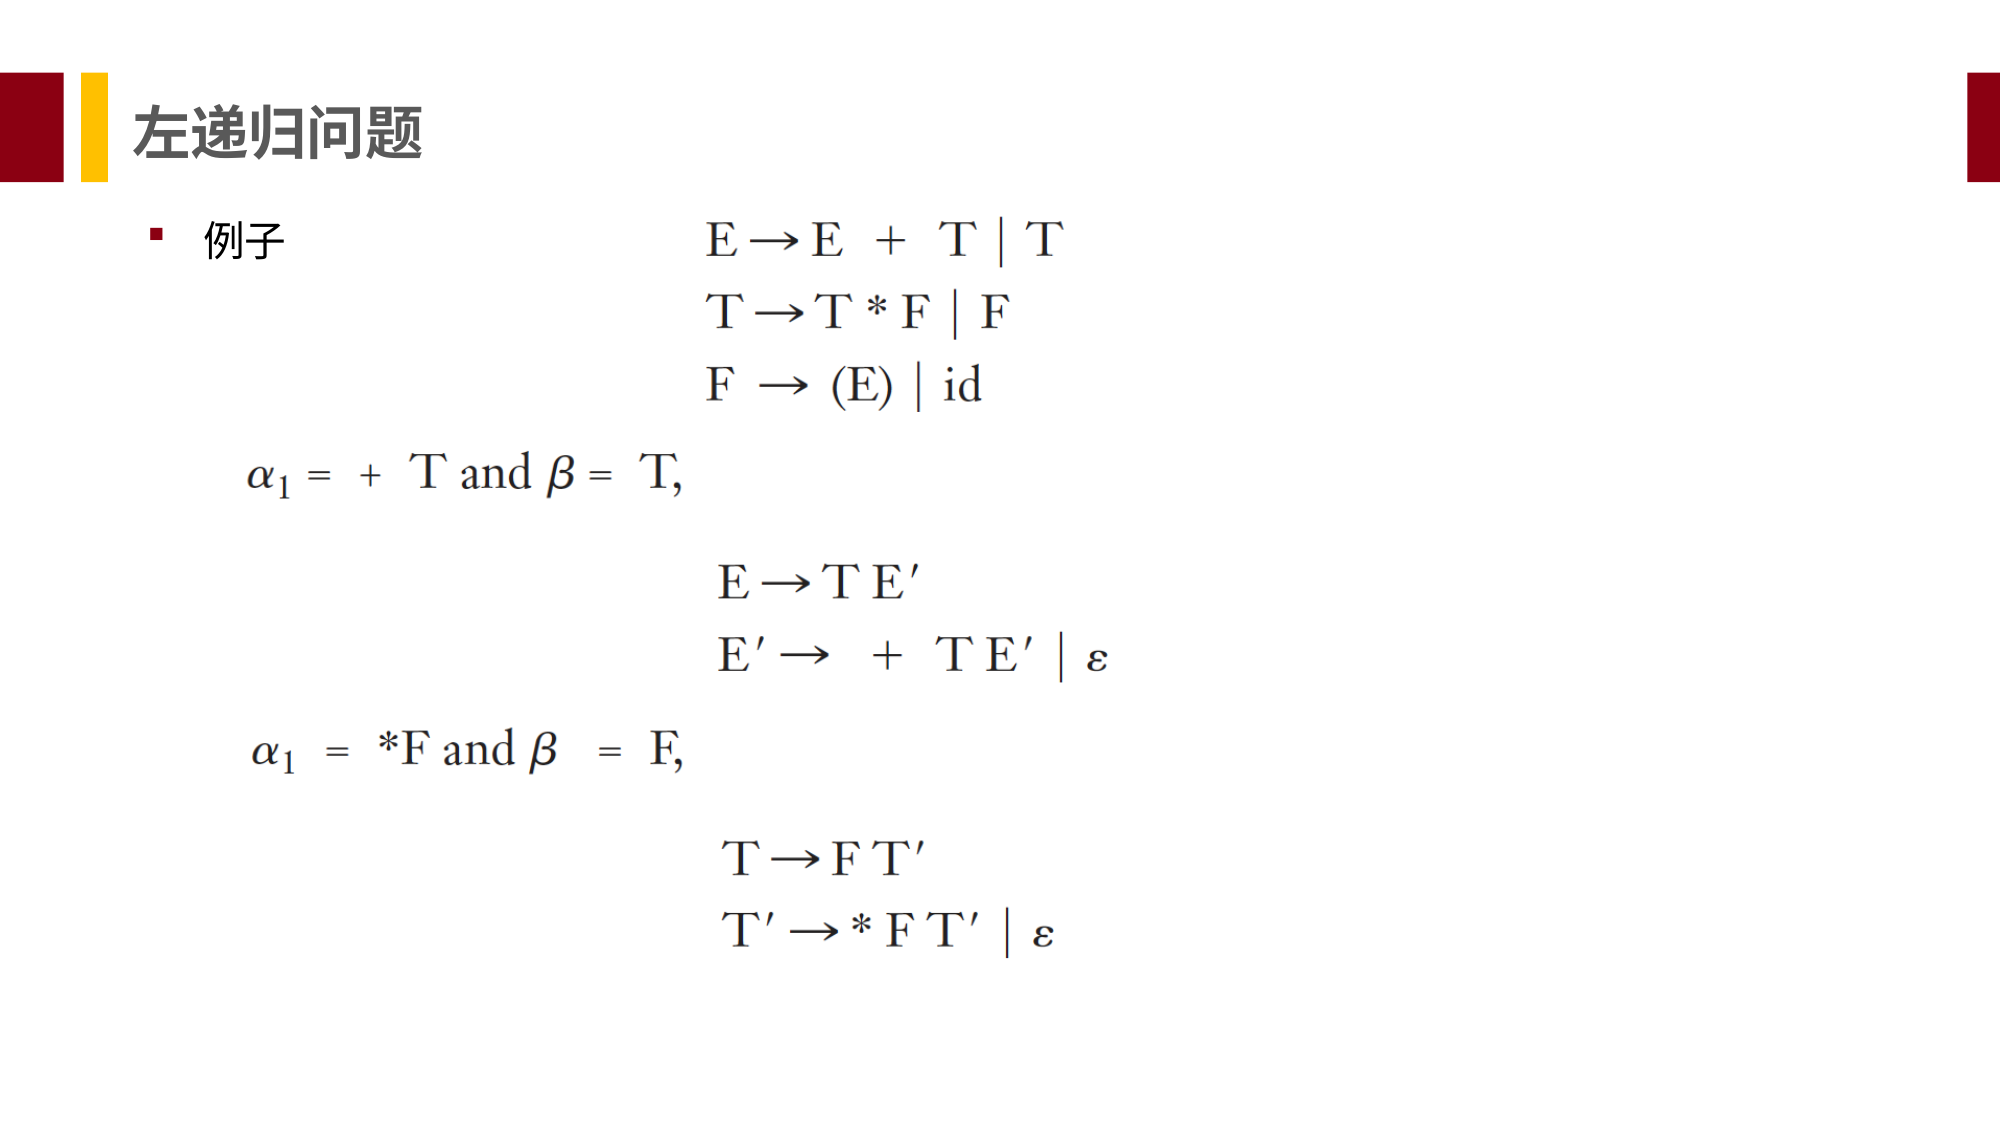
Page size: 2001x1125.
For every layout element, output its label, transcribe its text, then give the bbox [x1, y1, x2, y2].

text_box [0, 71, 65, 183]
text_box 左递归问题 [132, 95, 1944, 167]
picture [246, 528, 1161, 806]
text_box 例子 [132, 182, 1813, 573]
picture [692, 807, 1103, 977]
text_box [80, 71, 109, 183]
picture [235, 193, 1163, 526]
text_box [1966, 71, 2000, 183]
